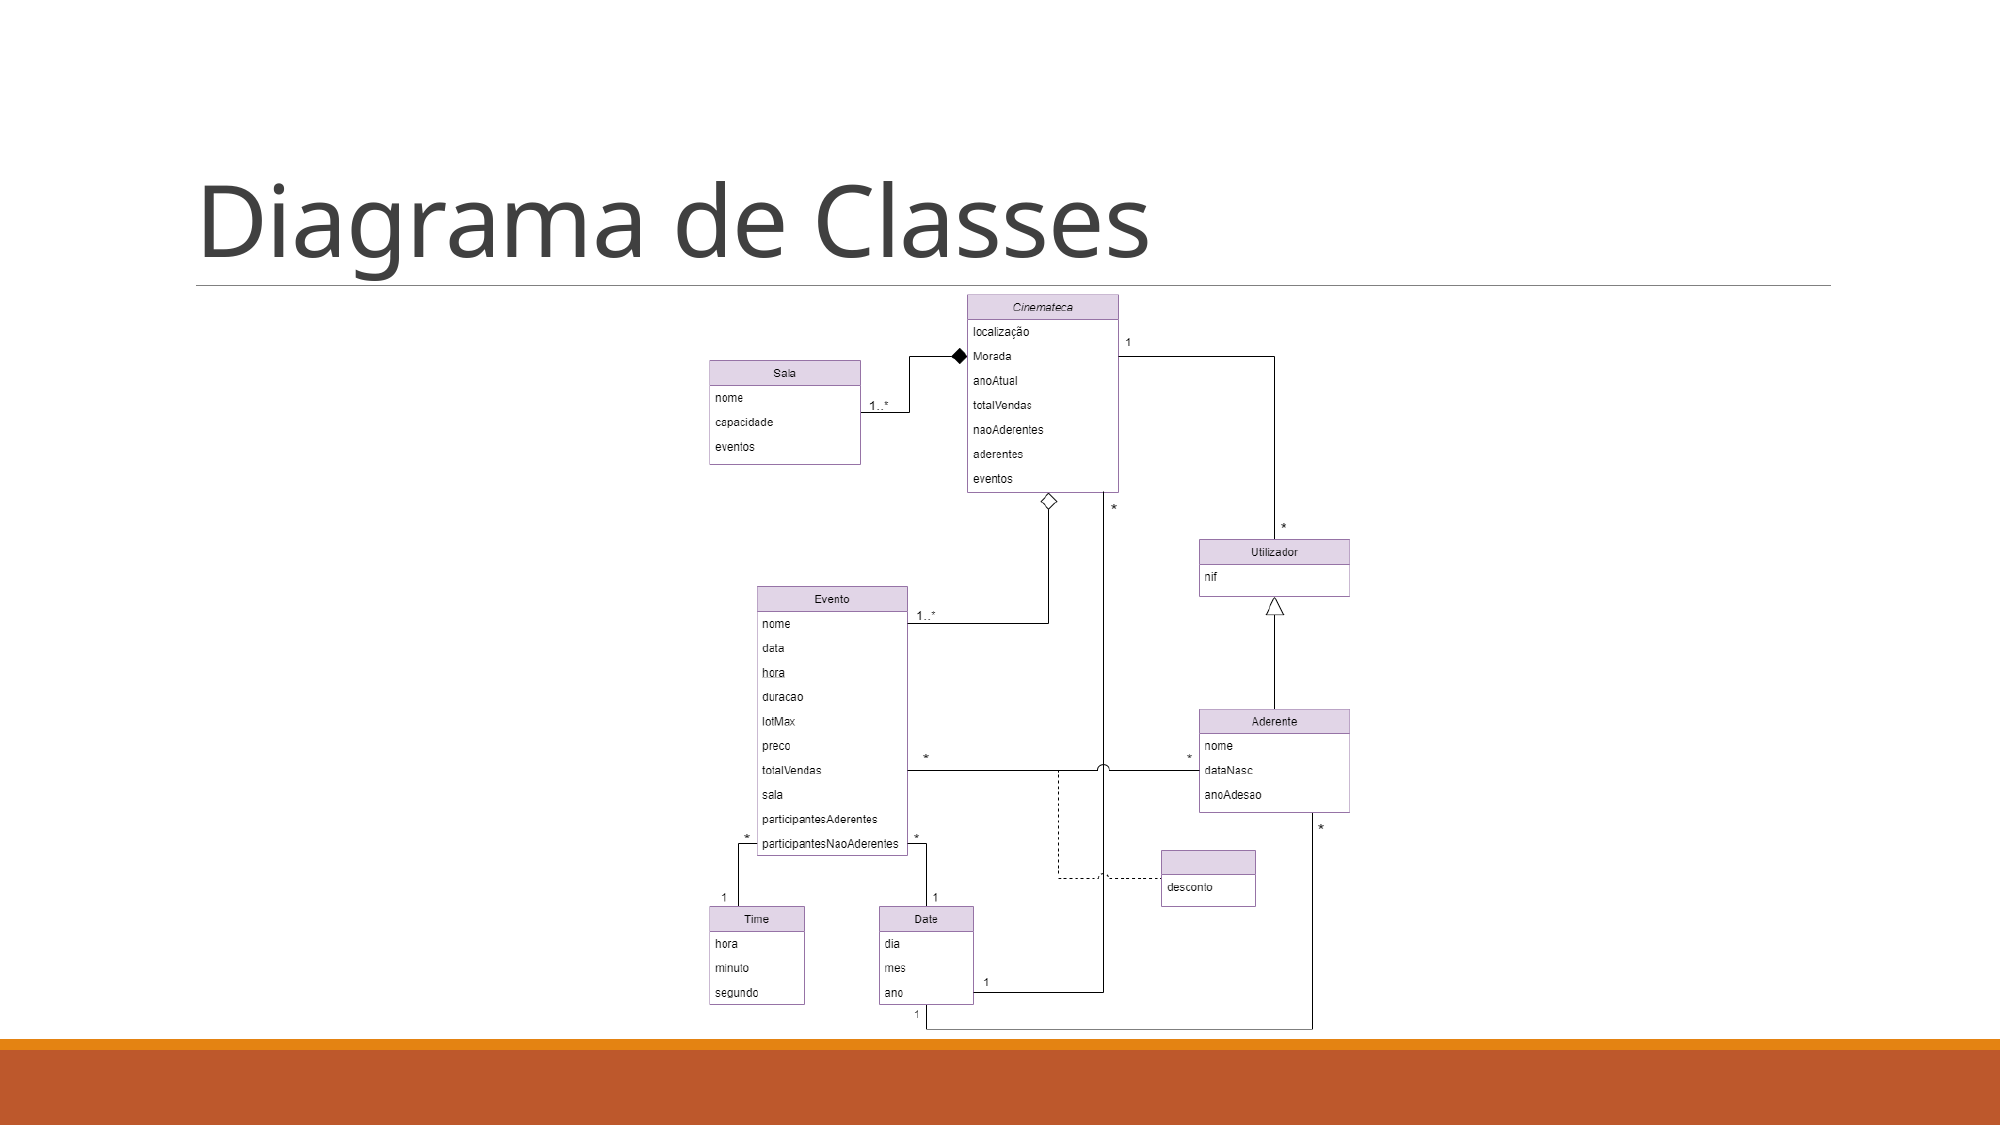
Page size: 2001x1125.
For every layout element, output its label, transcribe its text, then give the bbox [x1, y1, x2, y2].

title Diagrama de Classes [180, 47, 1830, 285]
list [662, 289, 1398, 1036]
